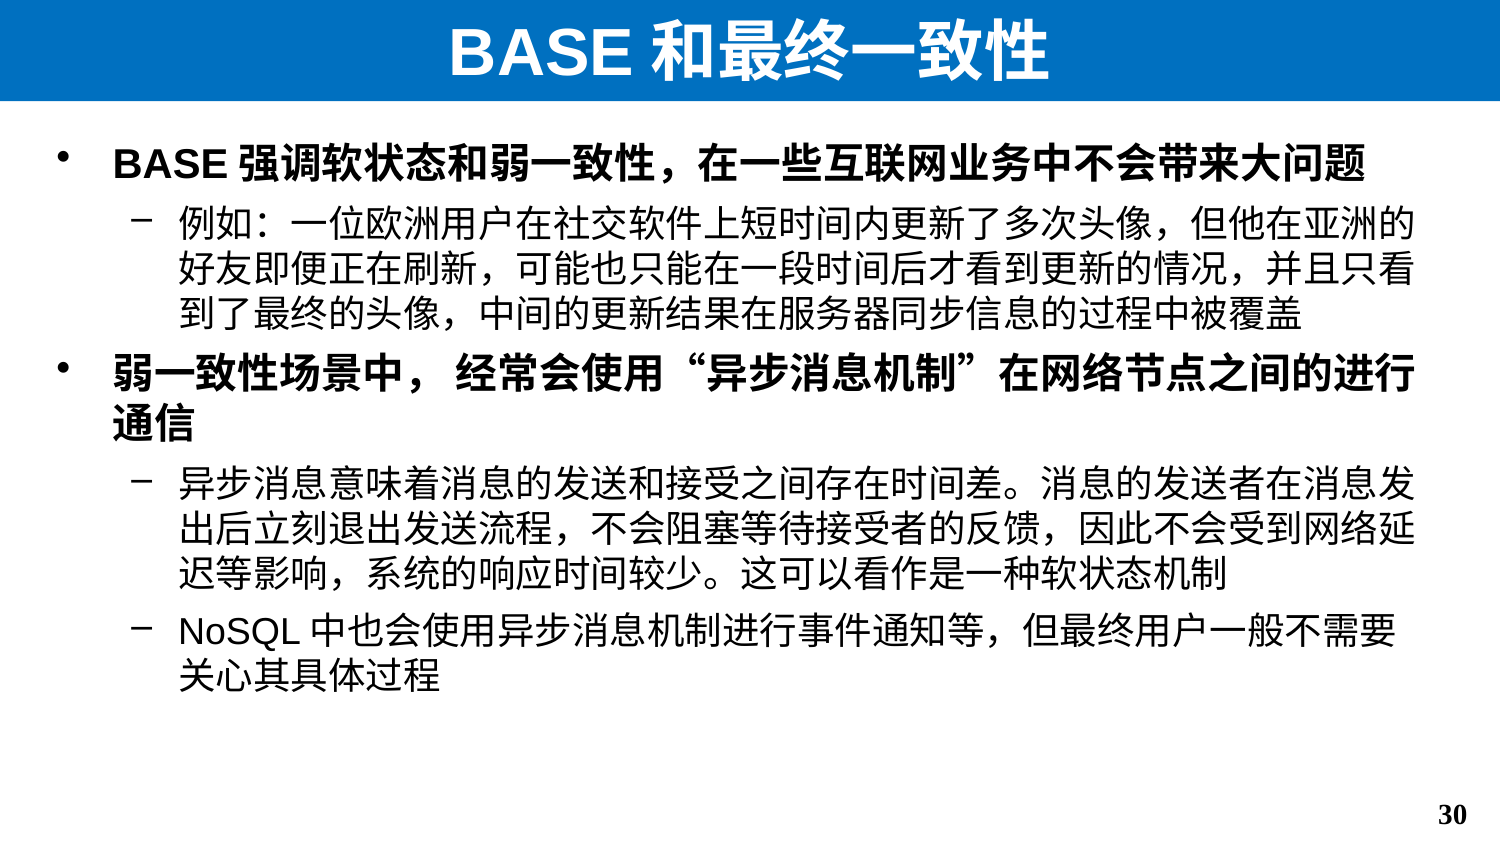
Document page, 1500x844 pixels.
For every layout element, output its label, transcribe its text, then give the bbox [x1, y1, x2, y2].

list BASE强调软状态和弱一致性，在一些互联网业务中不会带来大问题 例如：一位欧洲用户在社交软件上短时间内更新了多次头像，但他在亚洲的好友即便正在刷新，可能也只能在一段时间后才看到更新的情况，并且只看到了最终的头像，中间的更新结果在服务器同步信息的过程中被覆盖 弱一致性场景中， 经常会使用“异步消息机制”在网络节点之间的进行通信 异步消息意味着消息的发送和接受之间存在时间差。消息的发送者在消息发出后立刻退出发送流程，不会阻塞等待接受者的反馈，因此不会受到网络延迟等影响，系统的响应时间较少。这可以看作是一种软状态机制 NoSQL中也会使用异步消息机制进行事件通知等，但最终用户一般不需要关心其具体过程 [41, 129, 1447, 754]
title BASE和最终一致性 [0, 0, 1500, 102]
